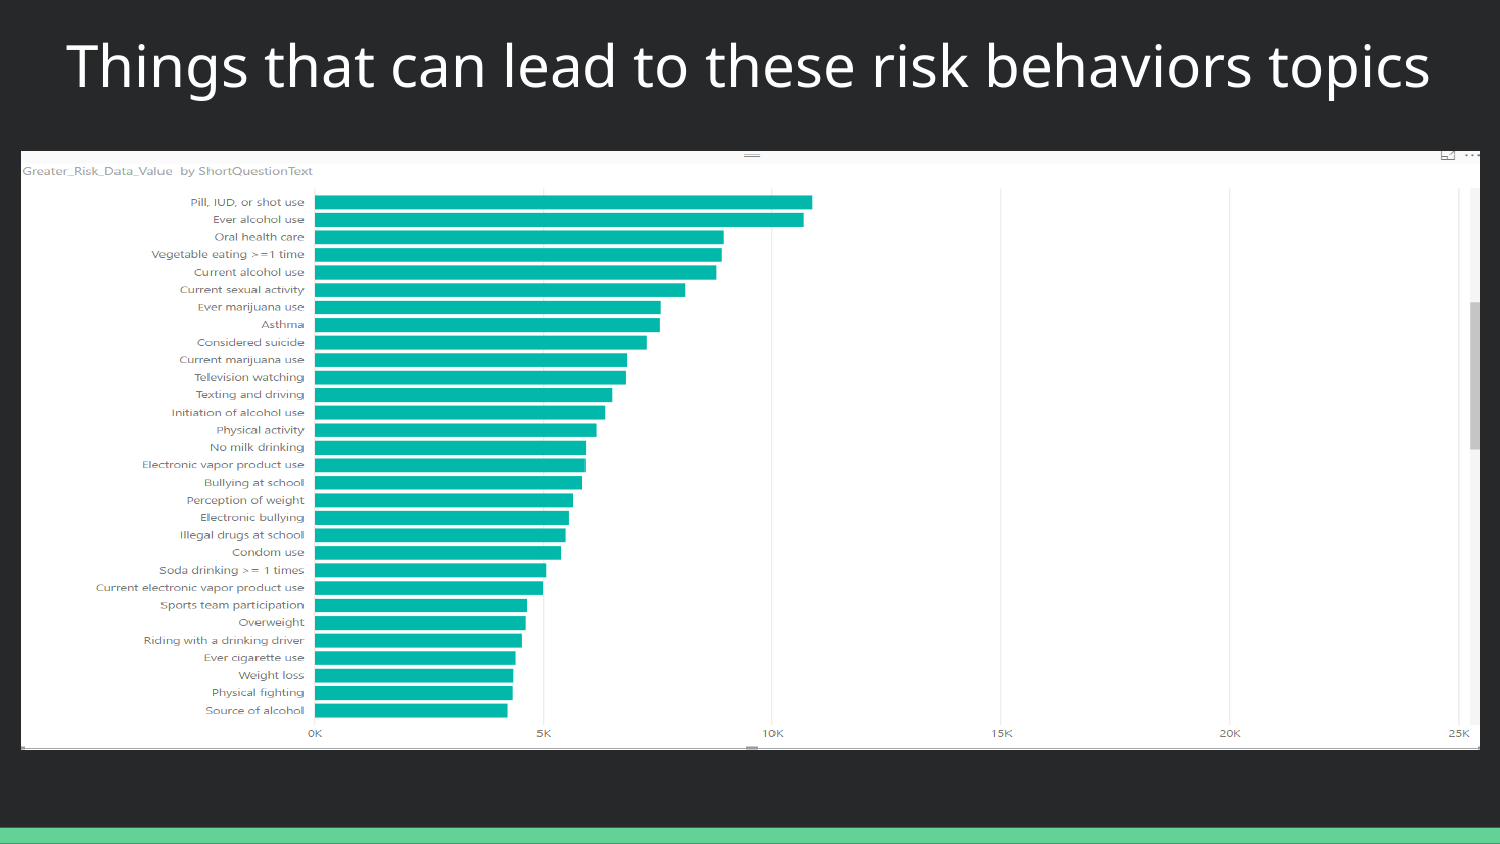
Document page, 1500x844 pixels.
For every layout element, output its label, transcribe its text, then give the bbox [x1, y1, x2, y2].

title Things that can lead to these risk behaviors topics [51, 13, 1449, 108]
picture [20, 151, 1480, 750]
